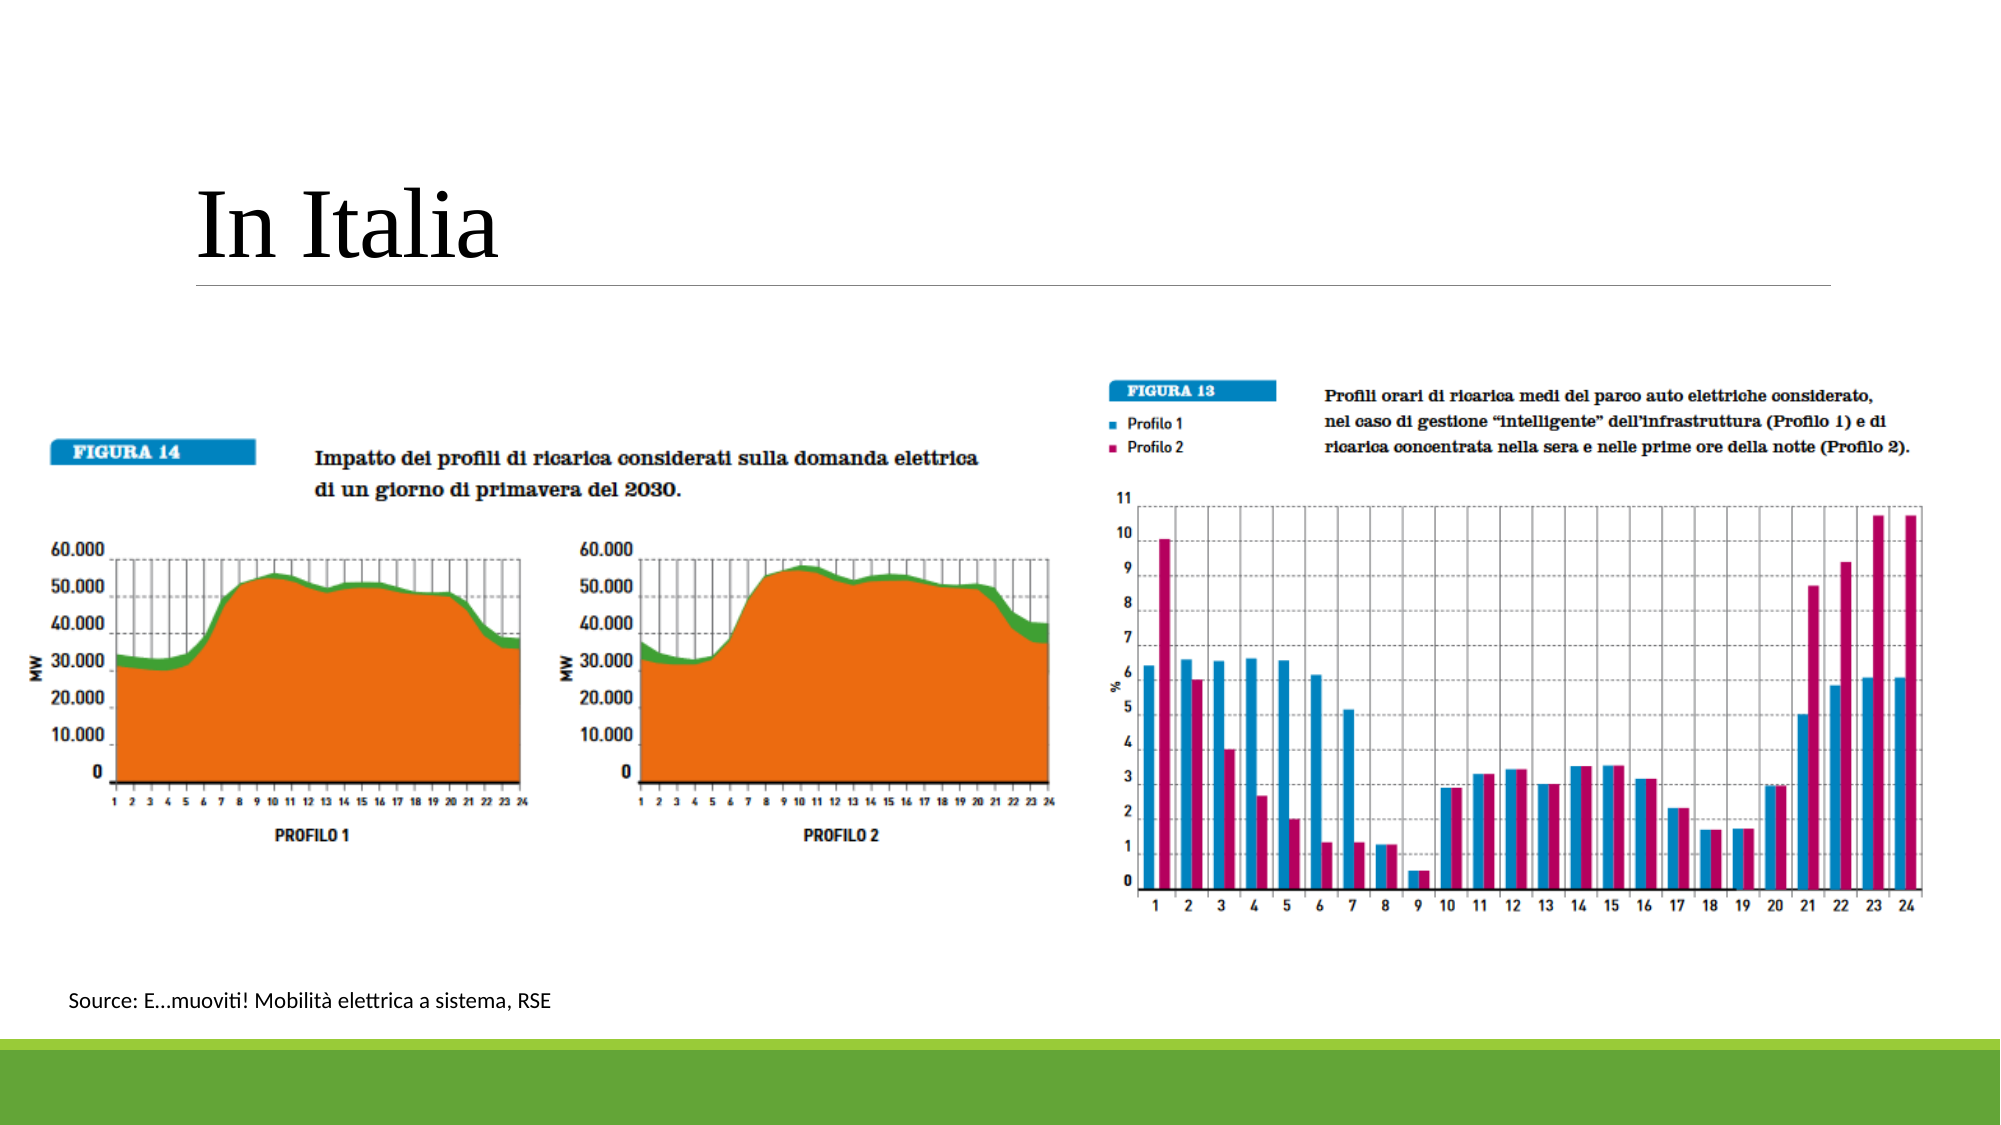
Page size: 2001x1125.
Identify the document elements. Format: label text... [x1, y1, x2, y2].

picture [1097, 361, 1970, 932]
text_box Source: E…muoviti! Mobilità elettrica a sistema, RSE [54, 978, 573, 1021]
picture [14, 412, 1072, 851]
title In Italia [180, 47, 1830, 285]
